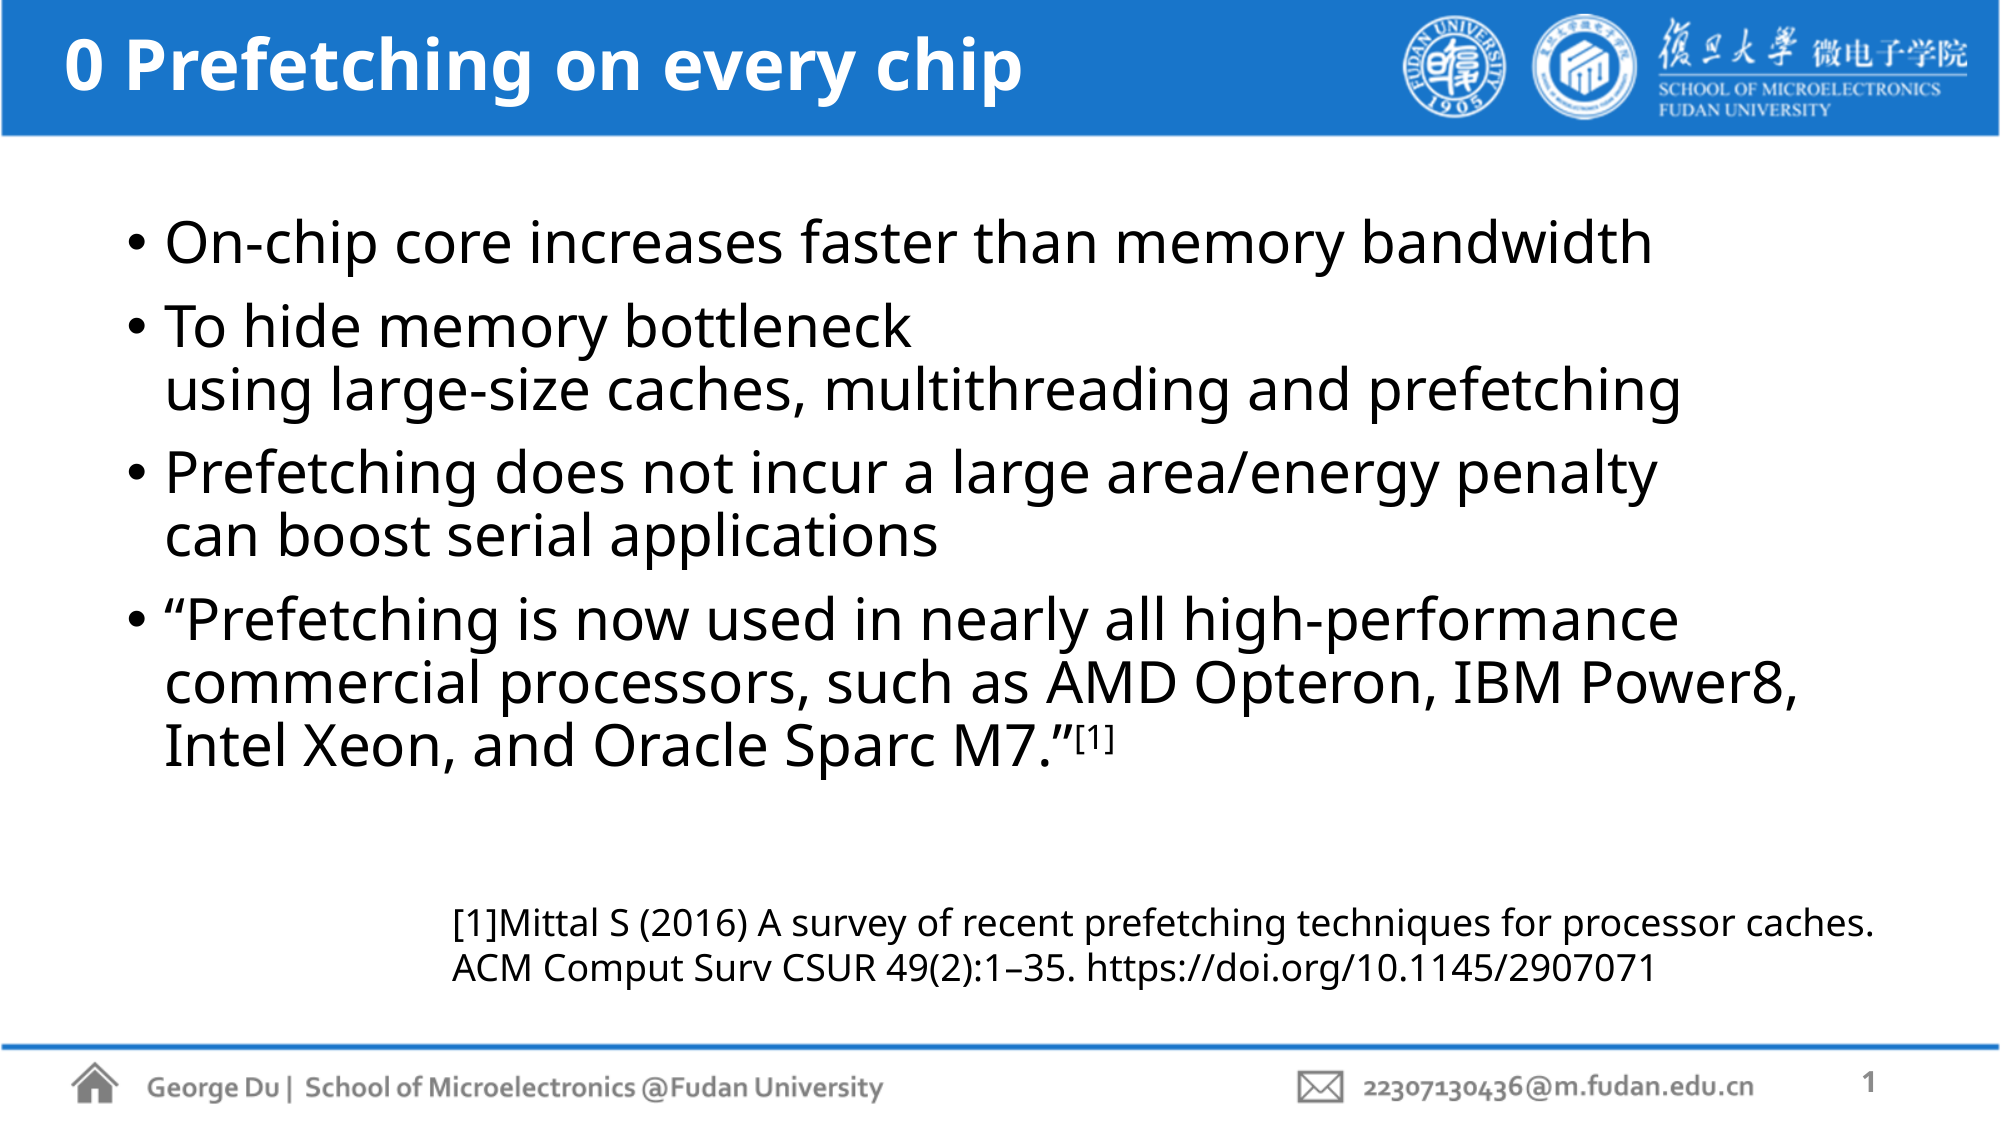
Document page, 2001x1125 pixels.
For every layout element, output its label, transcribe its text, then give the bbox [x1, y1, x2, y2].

text_box [1]Mittal S (2016) A survey of recent prefetching techniques for processor caches. ACM Comput Surv CSUR 49(2):1–35. https://doi.org/10.1145/2907071 [437, 891, 1980, 997]
picture [0, 0, 2001, 1125]
title 0 Prefetching on every chip [49, 22, 1408, 114]
list On-chip core increases faster than memory bandwidth To hide memory bottleneck using large-size caches, multithreading and prefetching Prefetching does not incur a large area/energy penalty can boost serial applications “Prefetching is now used in nearly all high-performance commercial processors, such as AMD Opteron, IBM Power8, Intel Xeon, and Oracle Sparc M7.”[1] [111, 205, 1837, 920]
slide_number 1 [1442, 1053, 1893, 1114]
